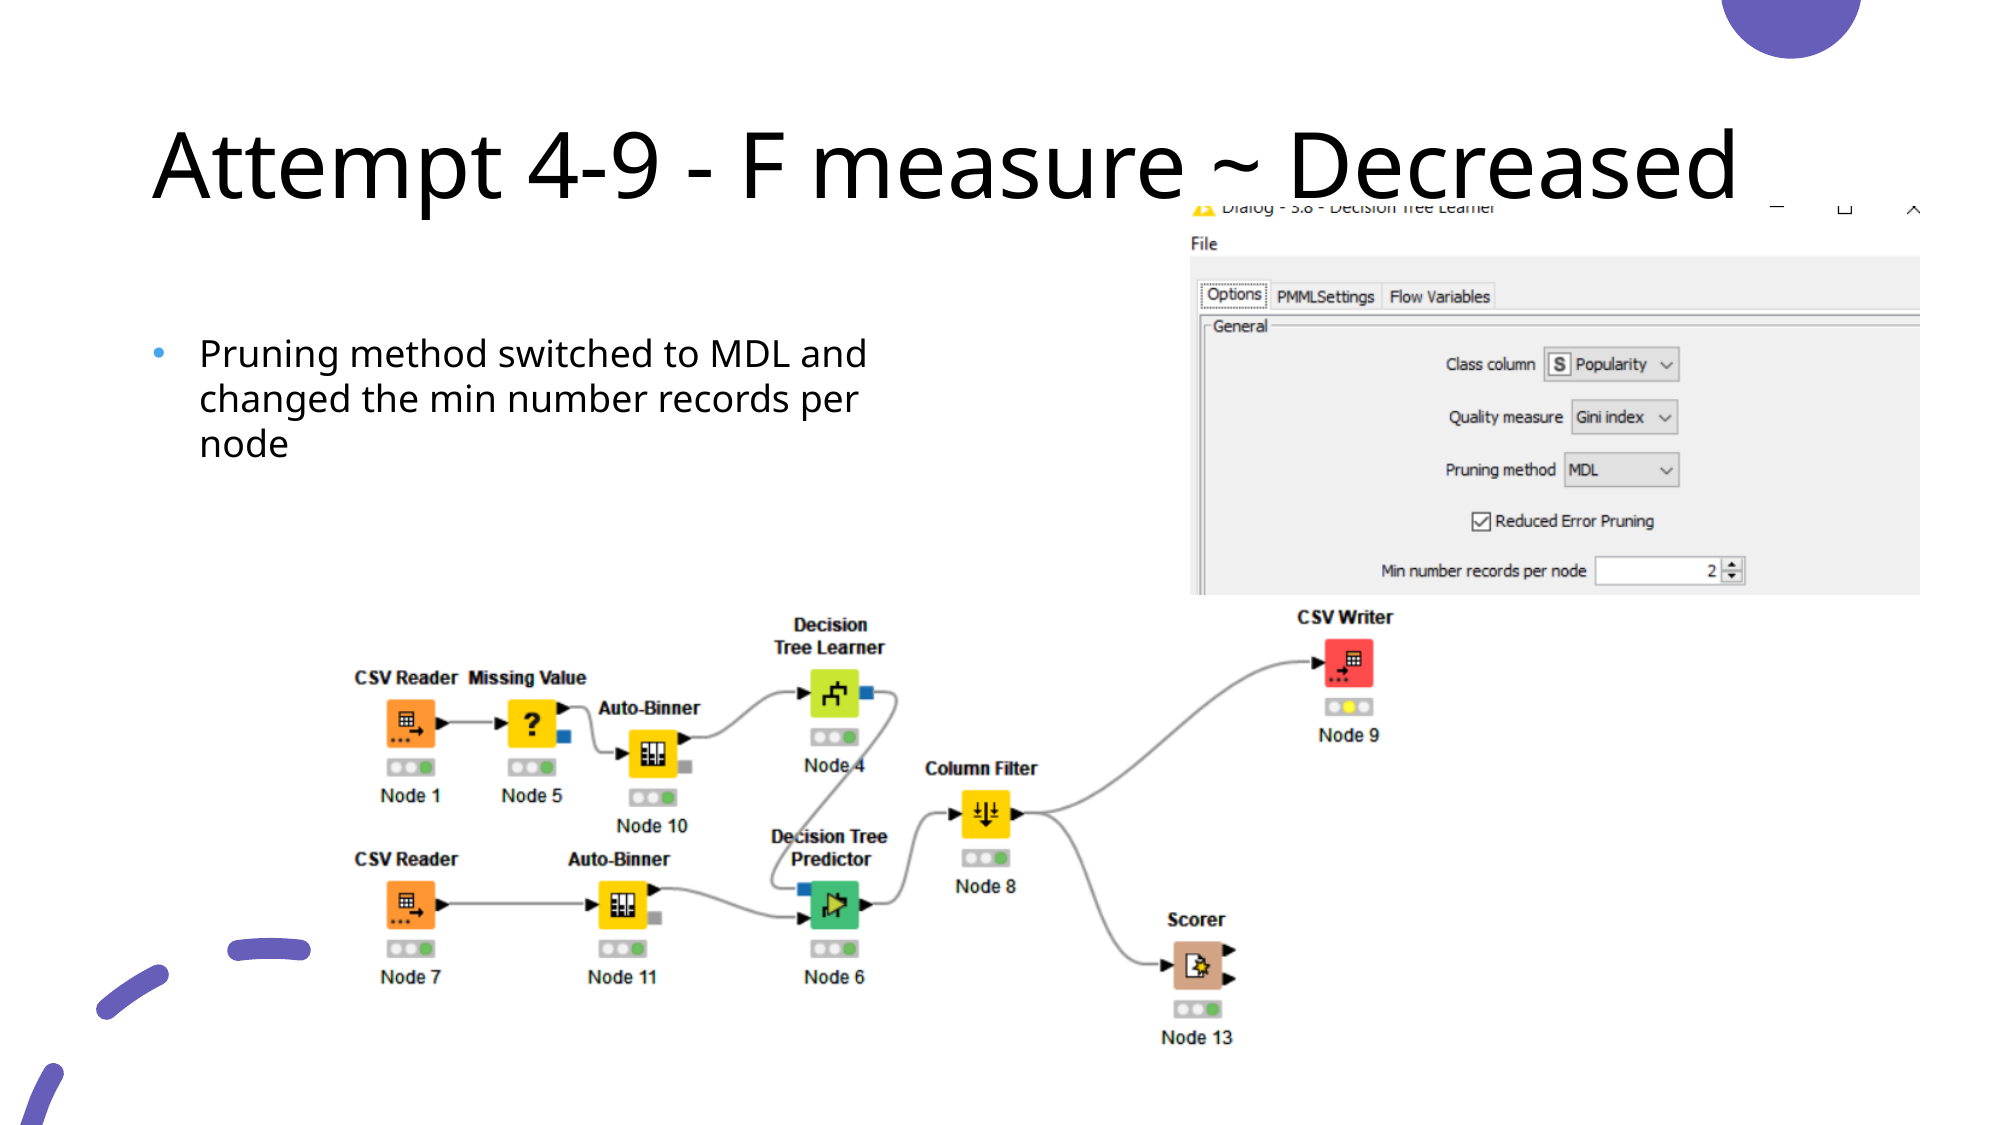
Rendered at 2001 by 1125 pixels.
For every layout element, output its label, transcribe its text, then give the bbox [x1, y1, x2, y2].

title Attempt 4-9 - F measure ~ Decreased [137, 59, 1863, 278]
text_box Pruning method switched to MDL and changed the min number records per node [137, 322, 917, 473]
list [327, 565, 1431, 1125]
picture [1190, 206, 1920, 595]
